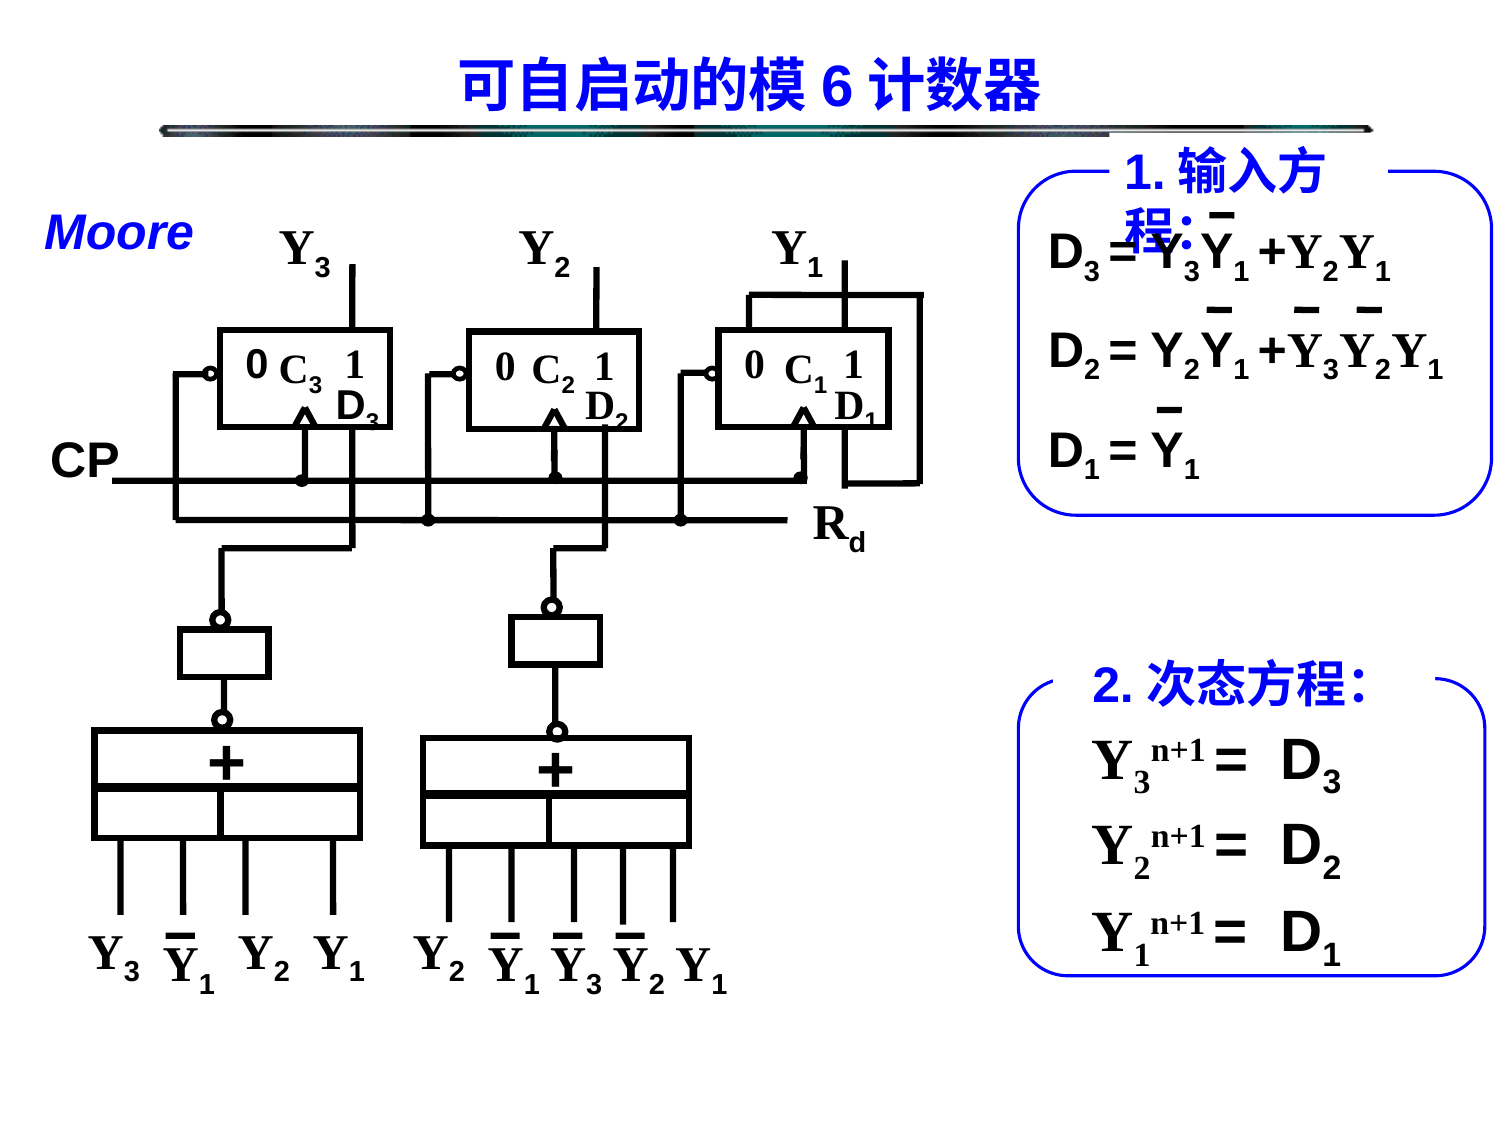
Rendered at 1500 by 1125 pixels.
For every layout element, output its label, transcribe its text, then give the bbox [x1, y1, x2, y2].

text_box Moore [29, 192, 219, 267]
text_box 可自启动的模6计数器 [0, 40, 1500, 126]
picture [159, 125, 1377, 138]
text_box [1018, 644, 1486, 976]
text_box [1018, 132, 1495, 516]
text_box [35, 207, 925, 1000]
